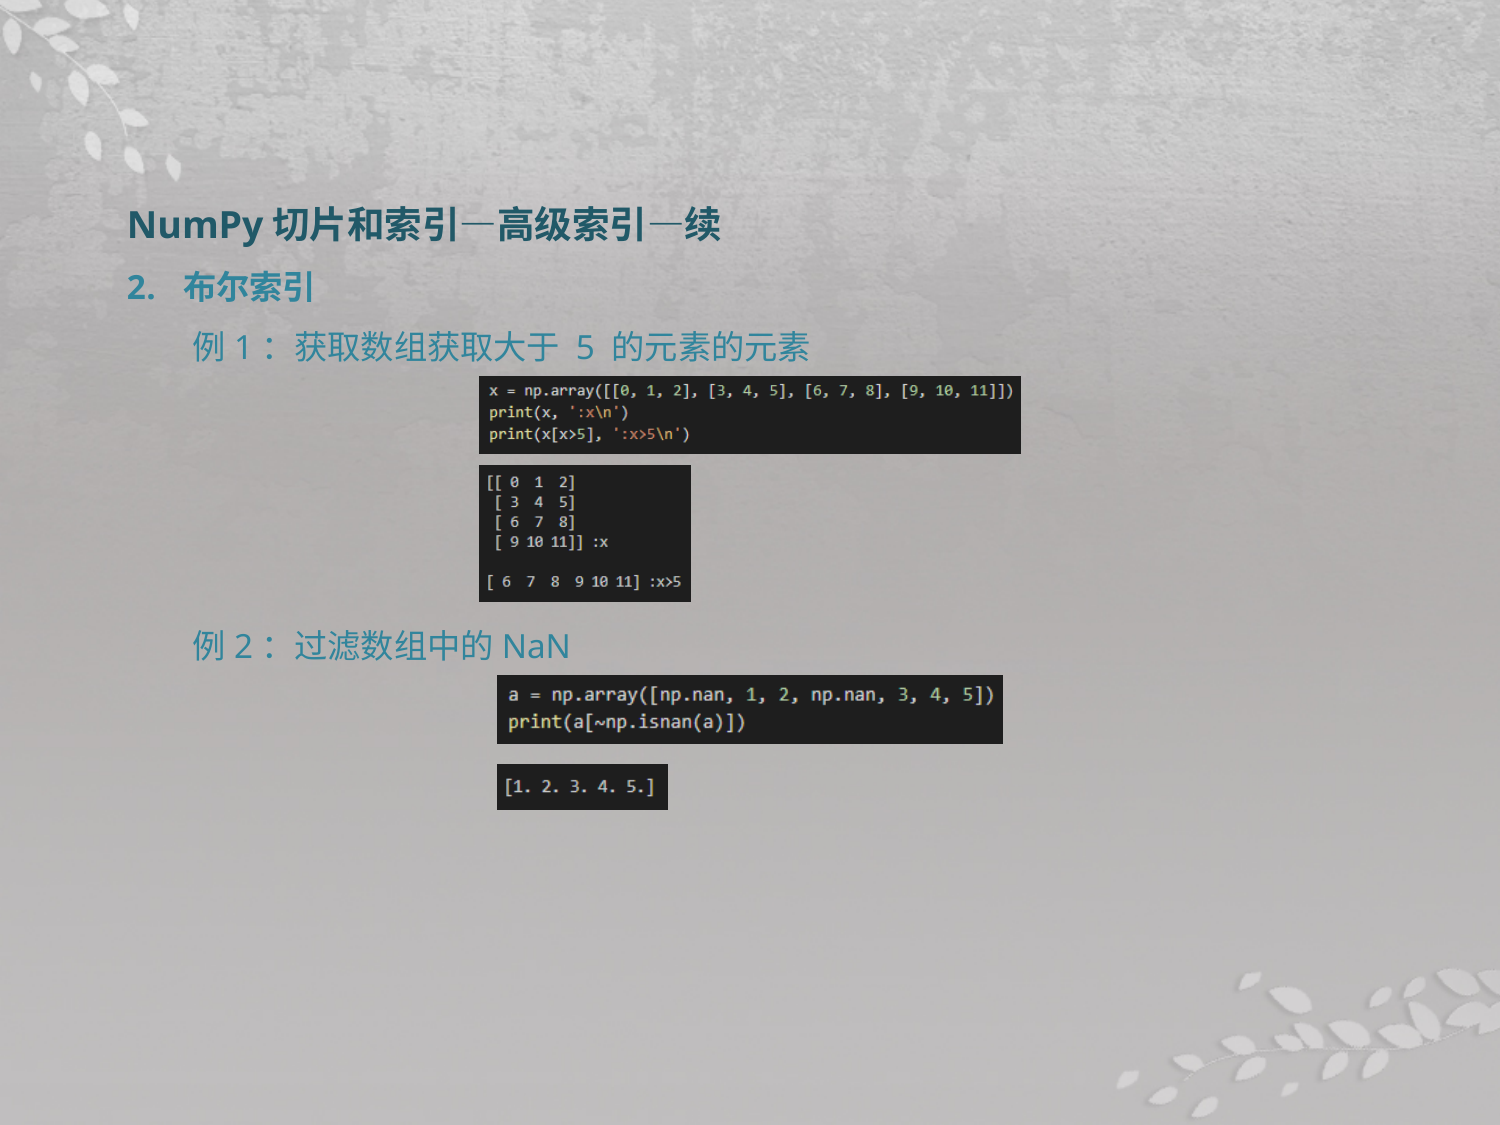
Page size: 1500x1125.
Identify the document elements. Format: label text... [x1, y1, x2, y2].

text_box NumPy切片和索引—高级索引—续 布尔索引 例1：获取数组获取大于 5 的元素的元素 例2：过滤数组中的NaN [112, 148, 1388, 673]
picture [0, 0, 1500, 1125]
